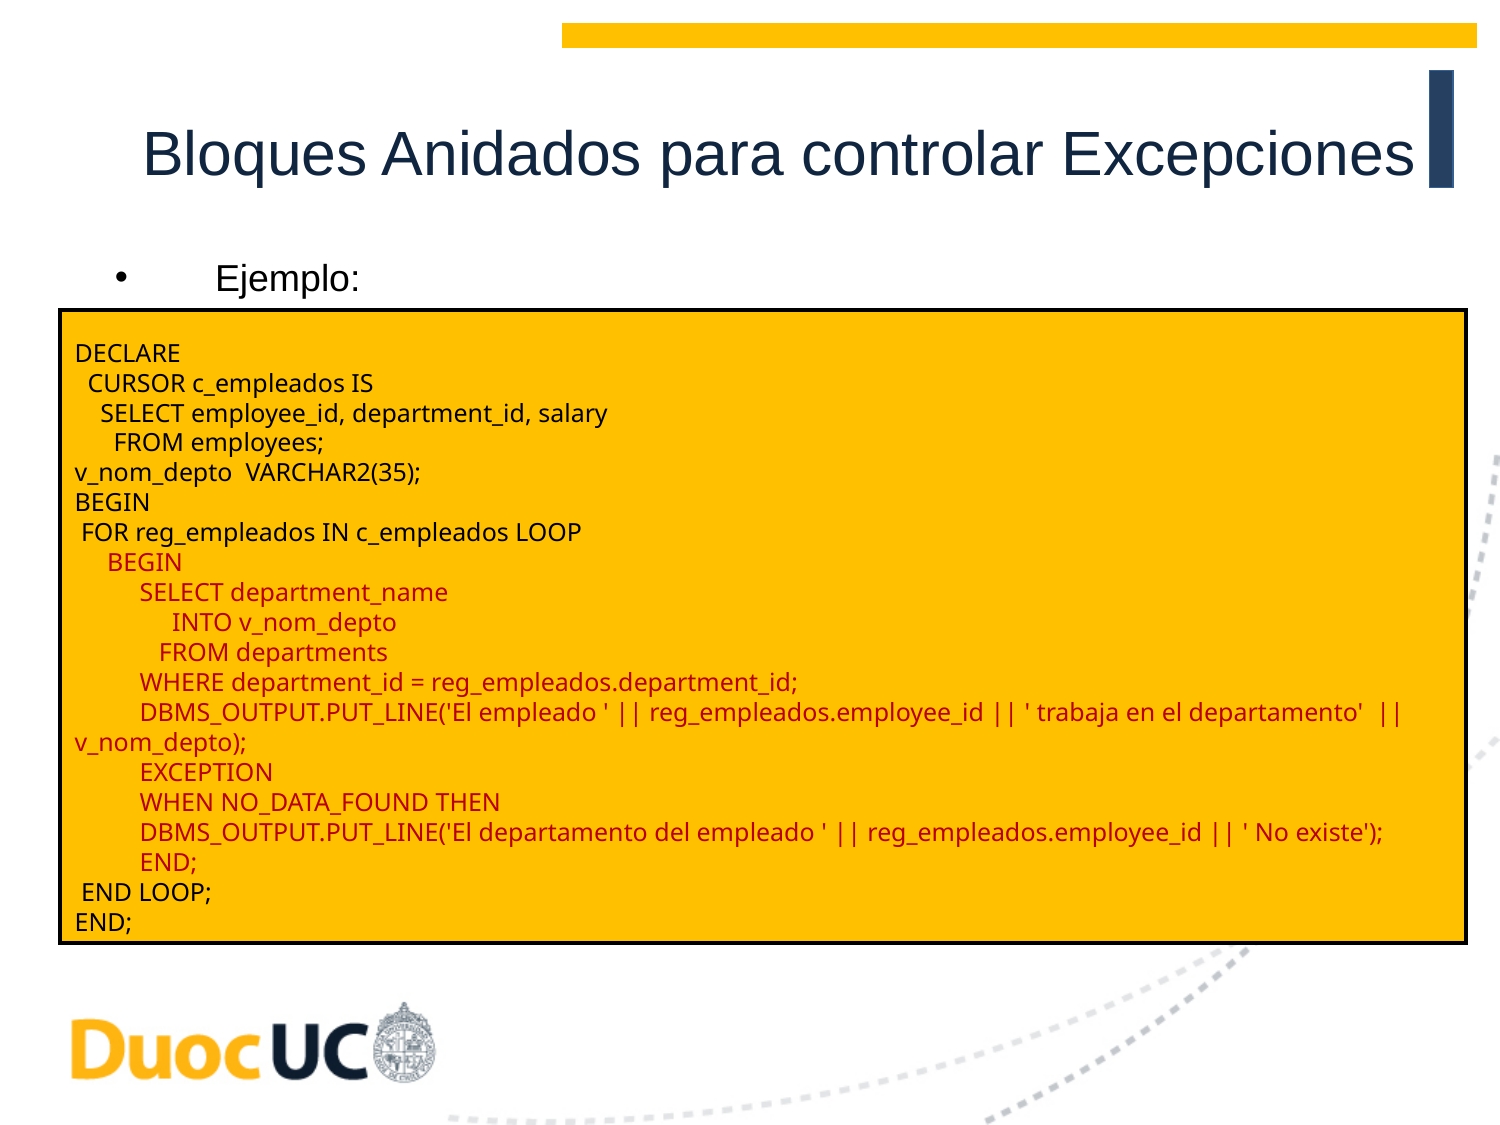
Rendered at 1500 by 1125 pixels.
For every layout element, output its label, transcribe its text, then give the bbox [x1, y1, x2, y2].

picture [0, 0, 1500, 1125]
title Bloques Anidados para controlar Excepciones [61, 30, 1433, 272]
text_box DECLARE CURSOR c_empleados IS SELECT employee_id, department_id, salary FROM employees; v_nom_depto VARCHAR2(35); BEGIN FOR reg_empleados IN c_empleados LOOP BEGIN SELECT department_name INTO v_nom_depto FROM departments WHERE department_id = reg_empleados.department_id; DBMS_OUTPUT.PUT_LINE('El empleado ' || reg_empleados.employee_id || ' trabaja en el departamento' || v_nom_depto); EXCEPTION WHEN NO_DATA_FOUND THEN DBMS_OUTPUT.PUT_LINE('El departamento del empleado ' || reg_empleados.employee_id || ' No existe'); END; END LOOP; END; [59, 309, 1466, 944]
text_box Ejemplo: [100, 255, 1412, 309]
